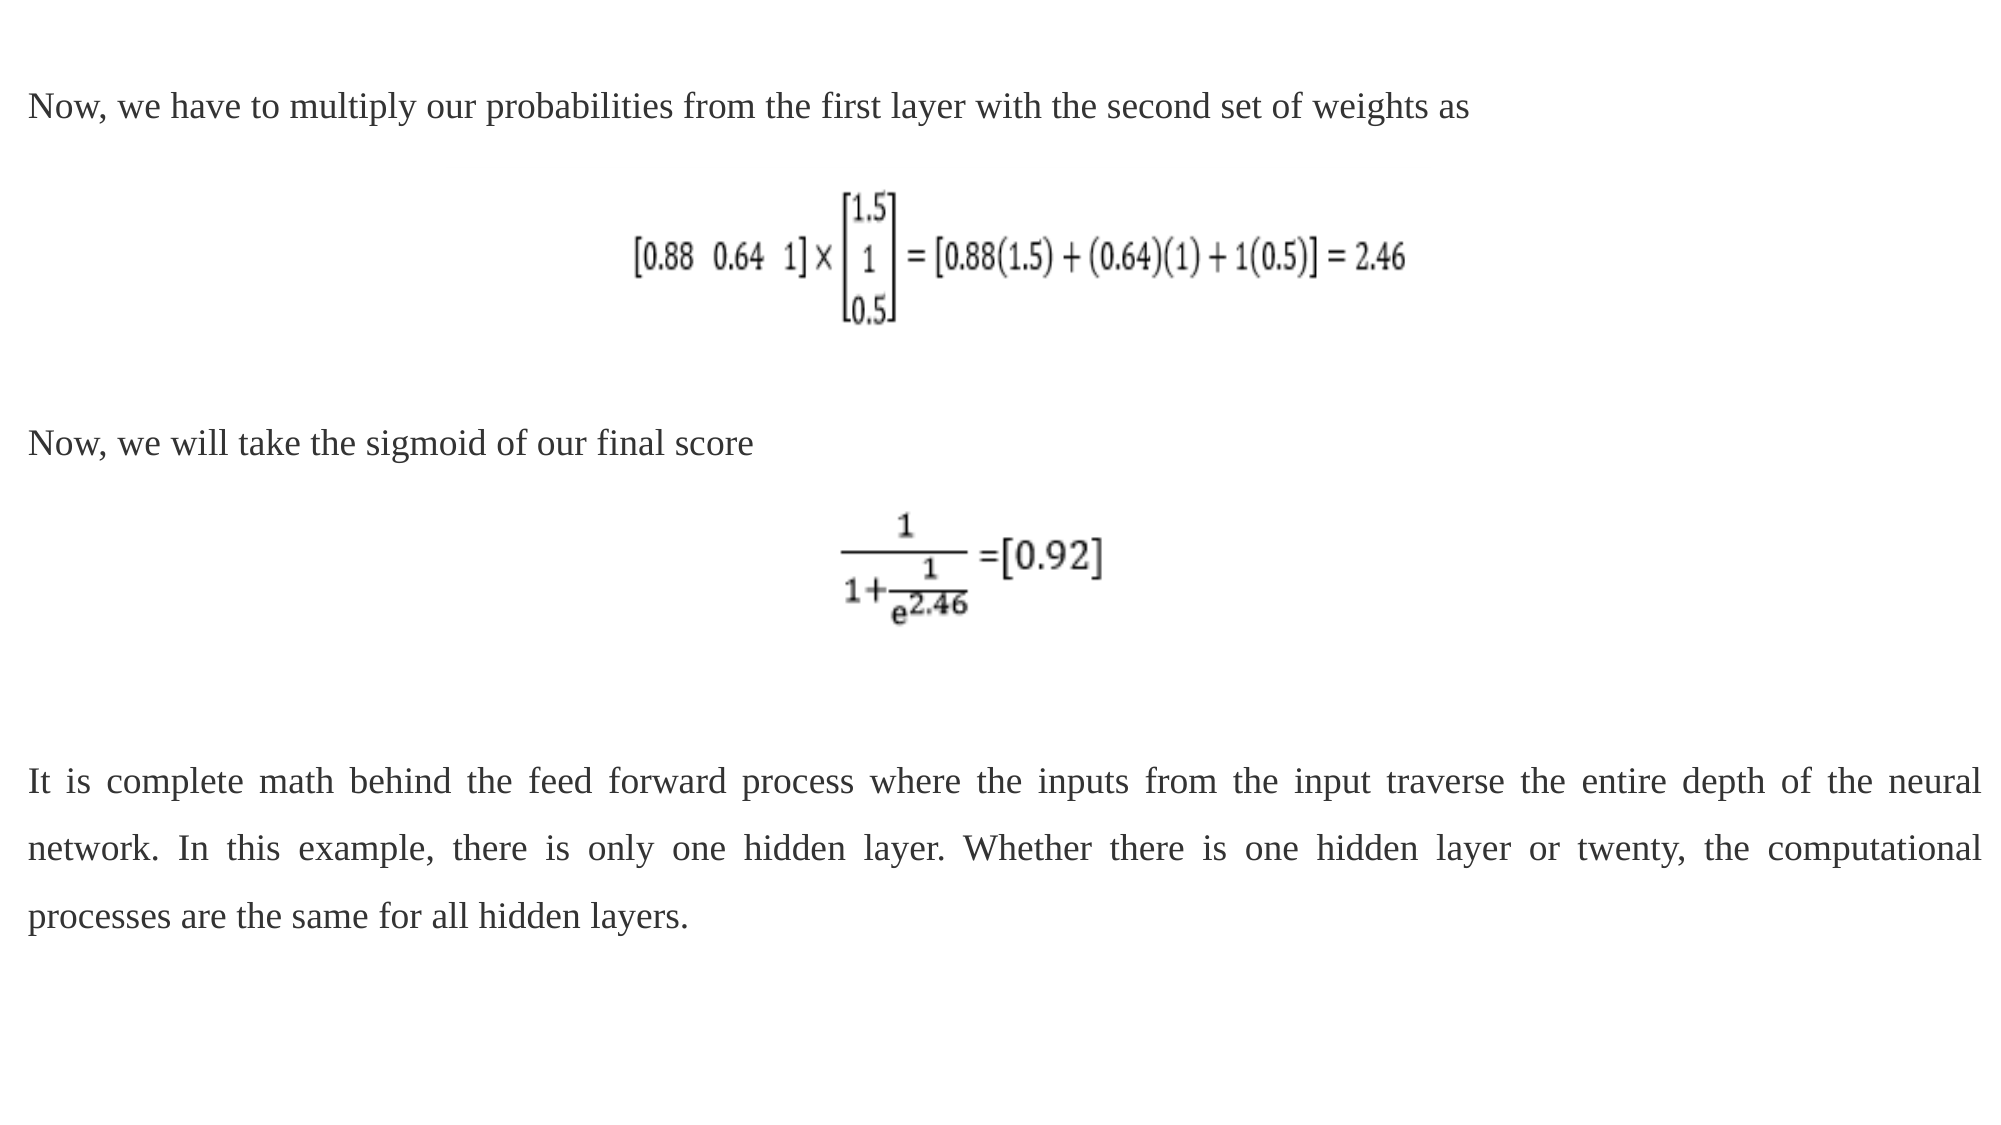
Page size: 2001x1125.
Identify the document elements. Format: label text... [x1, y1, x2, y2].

picture [610, 484, 1145, 661]
text_box Now, we have to multiply our probabilities from the first layer with the second set of weights as Now, we will take the sigmoid of our final score It is complete math behind the feed forward process where the inputs from the input traverse the entire depth of the neural network. In this example, there is only one hidden layer. Whether there is one hidden layer or twenty, the computational processes are the same for all hidden layers. [13, 50, 2000, 1003]
picture [446, 166, 1431, 361]
